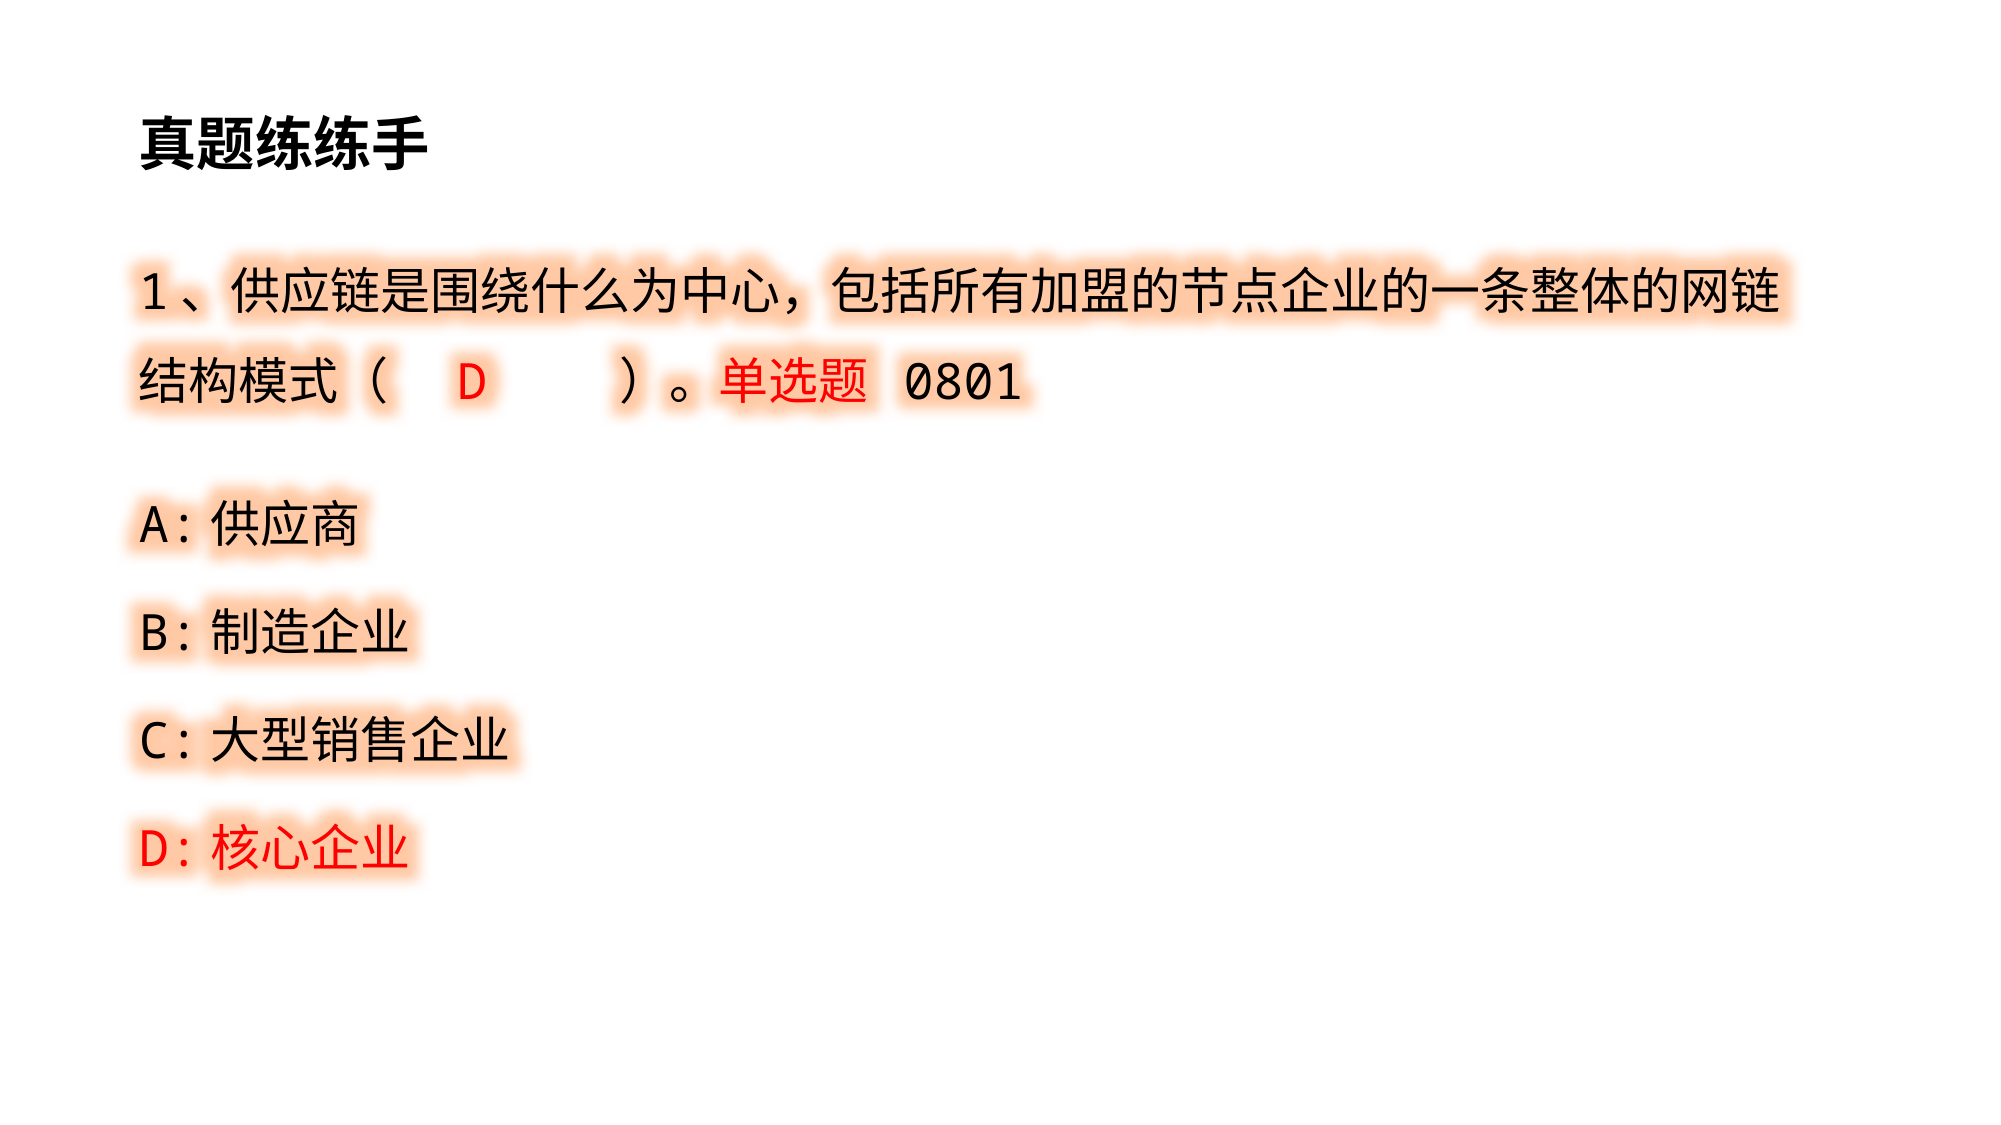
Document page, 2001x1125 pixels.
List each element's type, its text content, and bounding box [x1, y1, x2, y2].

text_box 真题练练手 [120, 97, 1568, 187]
text_box 1、供应链是围绕什么为中心，包括所有加盟的节点企业的一条整体的网链结构模式（ D ）。单选题 0801 A:供应商 B:制造企业 C:大型销售企业 D:核心企业 [120, 219, 1839, 1047]
